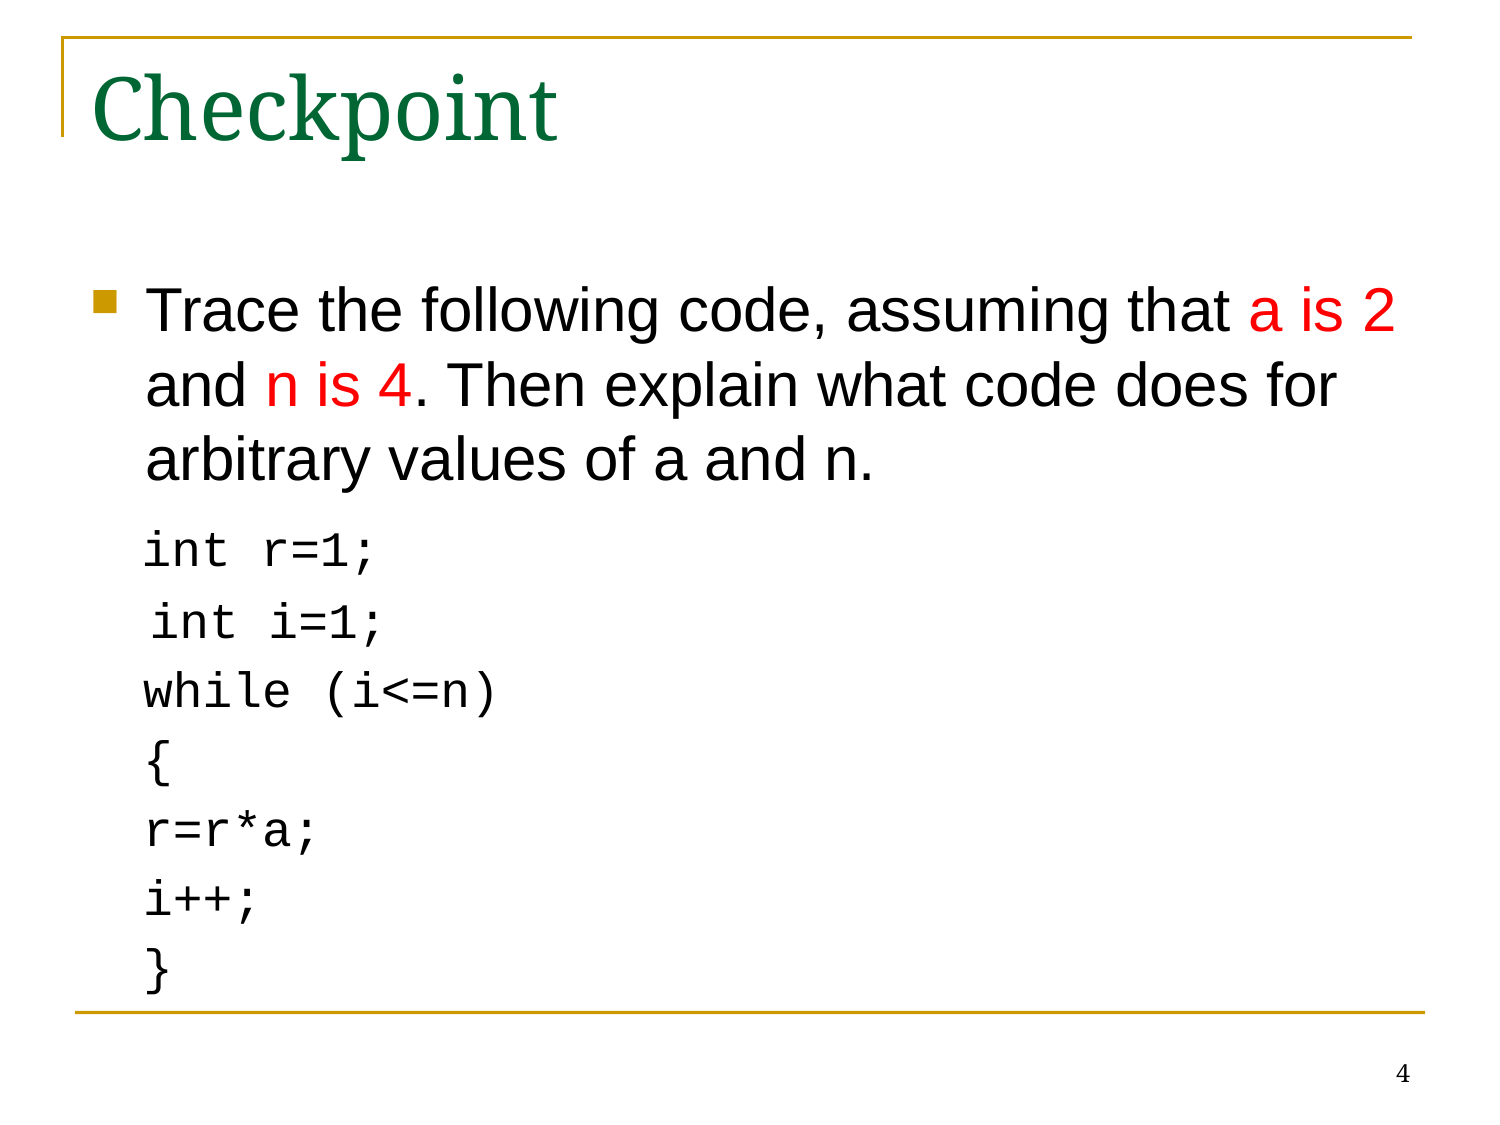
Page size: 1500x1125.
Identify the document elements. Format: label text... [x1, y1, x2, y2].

title Checkpoint [74, 45, 1426, 233]
slide_number 4 [1074, 1023, 1426, 1100]
list Trace the following code, assuming that a is 2 and n is 4. Then explain what code does for arbitrary values of a and n. int r=1; int i=1; while (i<=n) { r=r*a; i++; } [74, 262, 1426, 1006]
